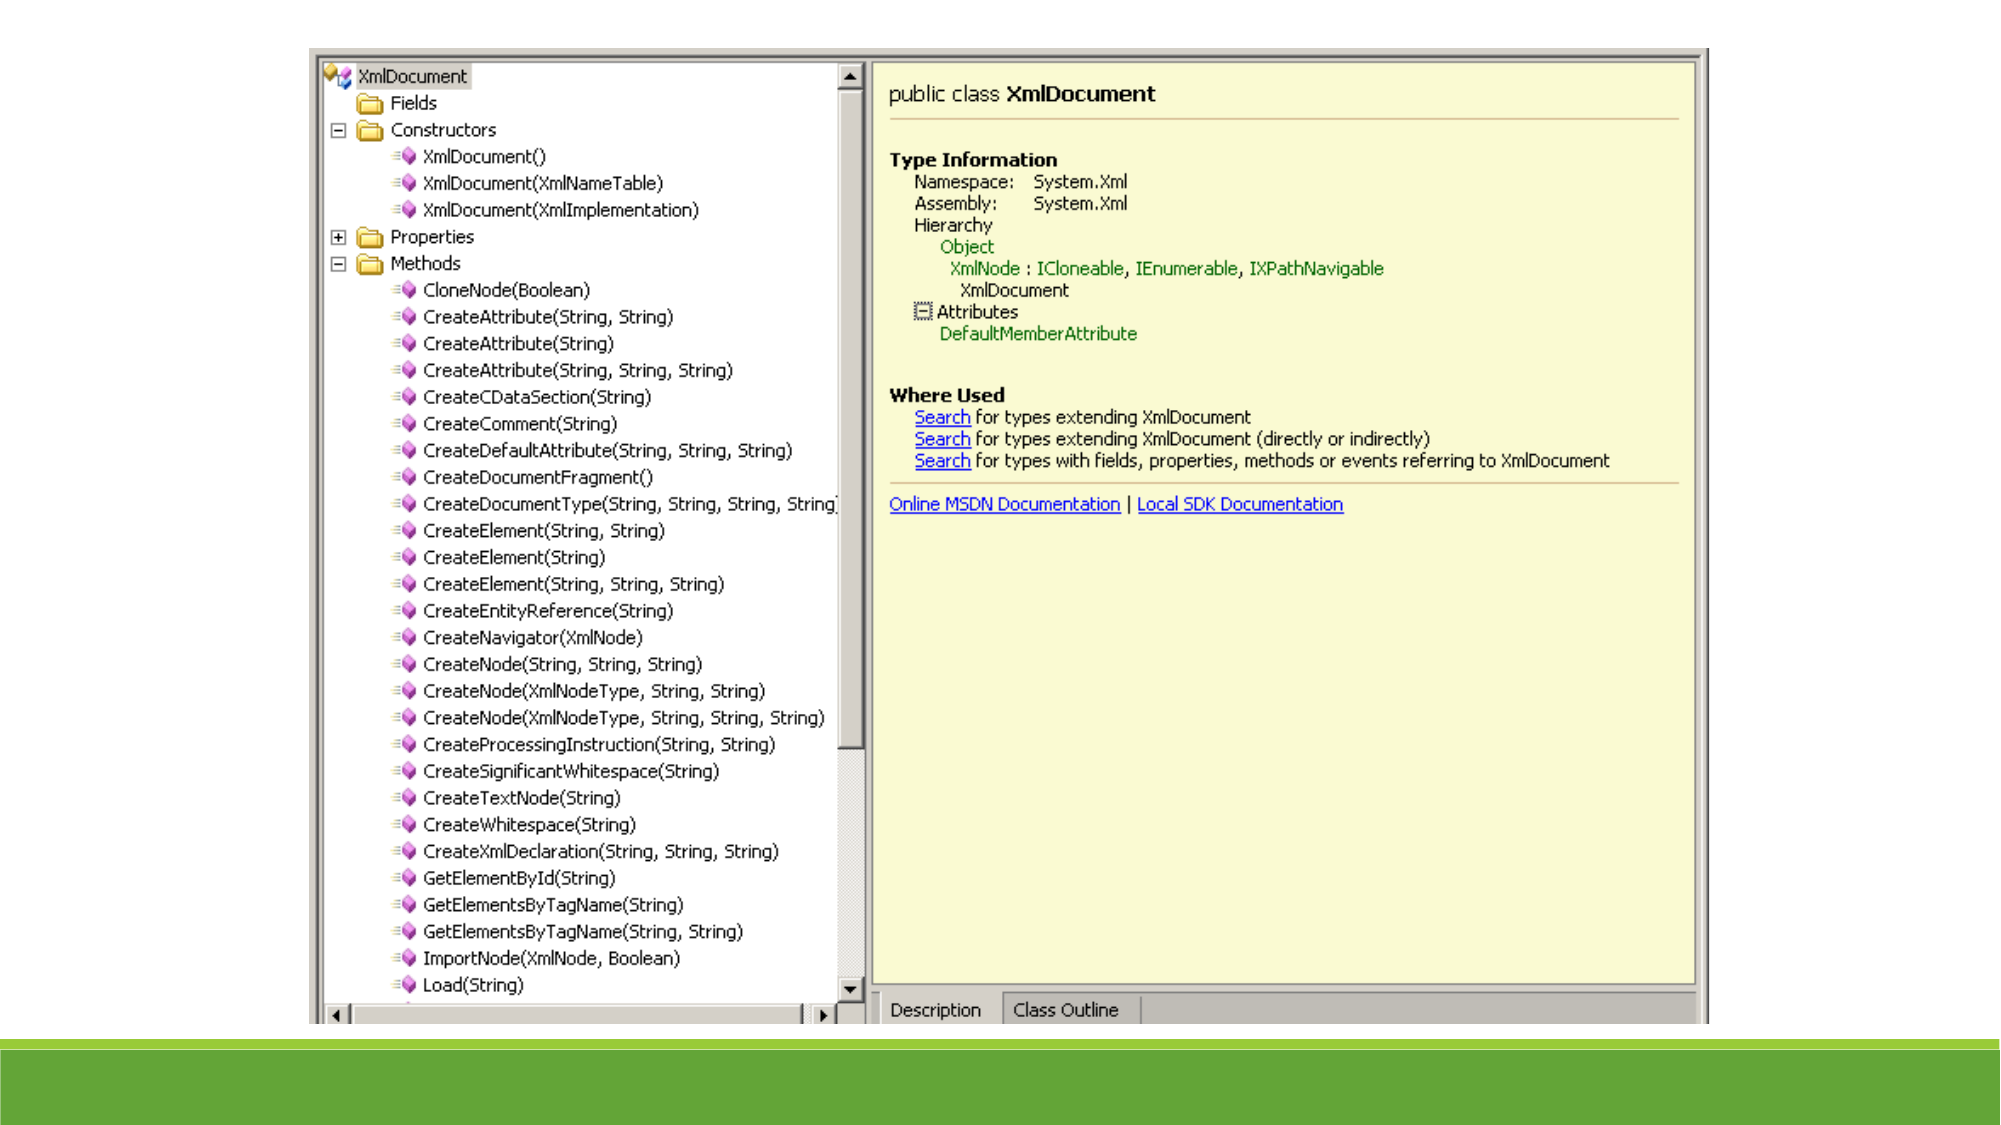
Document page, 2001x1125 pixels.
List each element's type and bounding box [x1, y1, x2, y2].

picture [308, 48, 1710, 1024]
